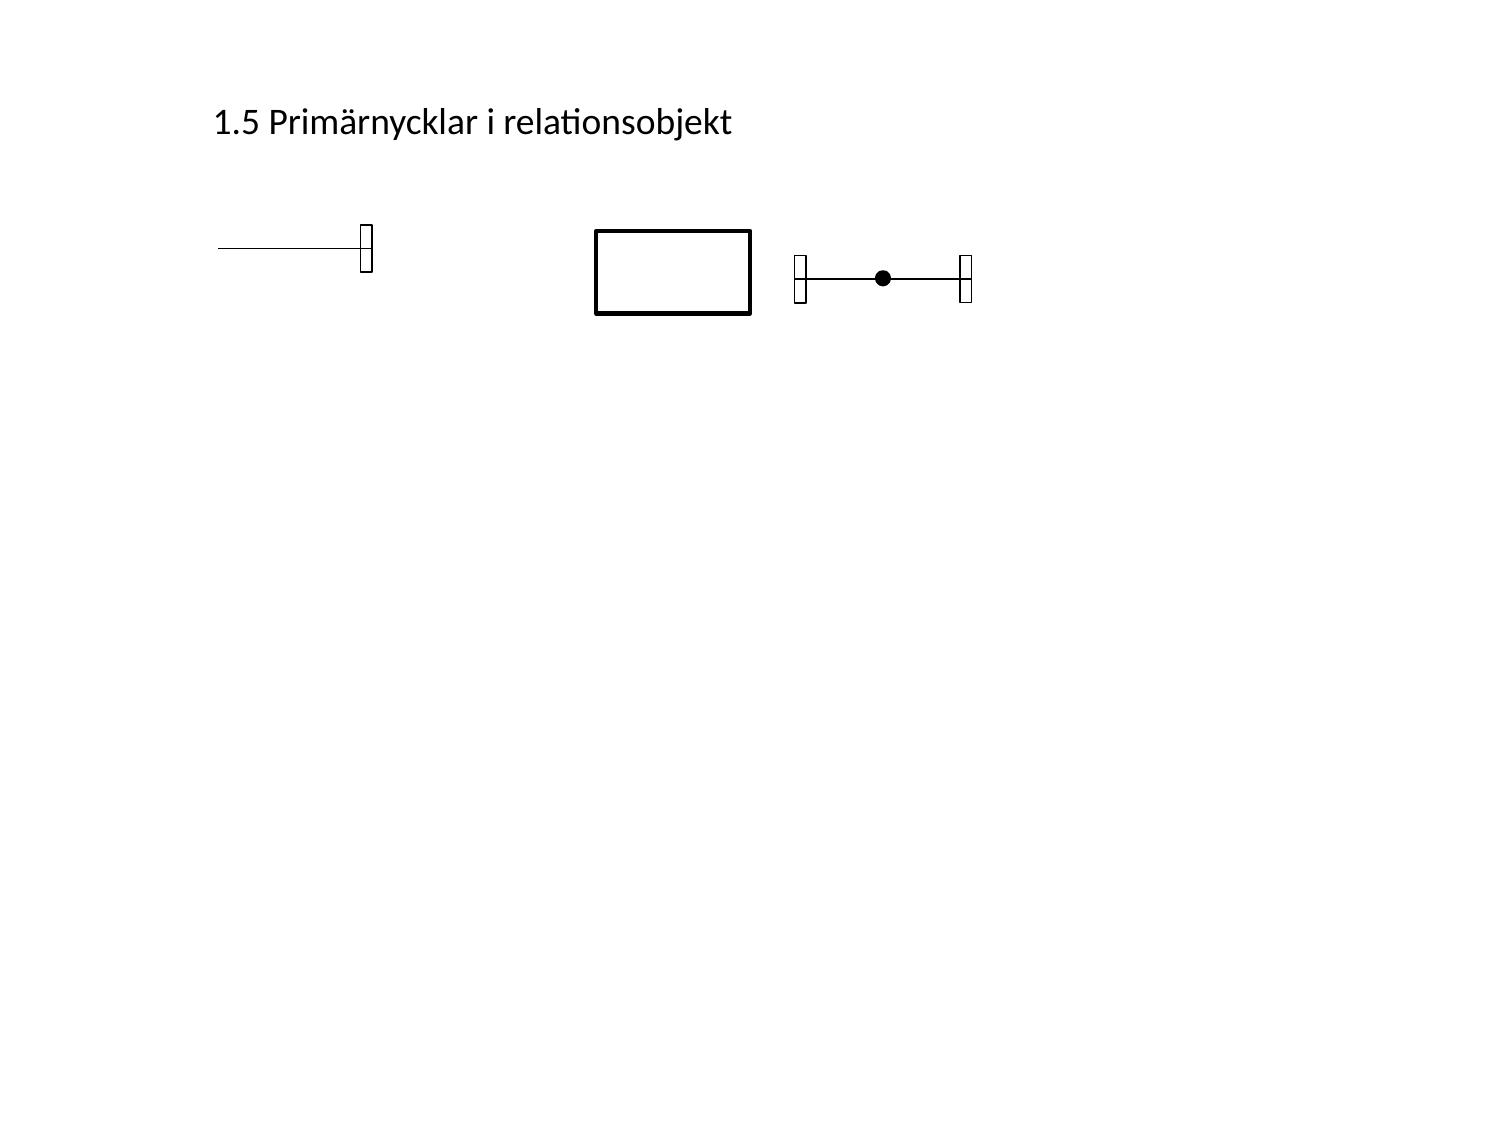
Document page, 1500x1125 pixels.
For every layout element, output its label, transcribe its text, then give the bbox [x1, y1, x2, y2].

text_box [218, 224, 373, 273]
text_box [794, 255, 972, 303]
text_box 1.5 Primärnycklar i relationsobjekt [198, 89, 748, 150]
text_box [594, 229, 752, 316]
